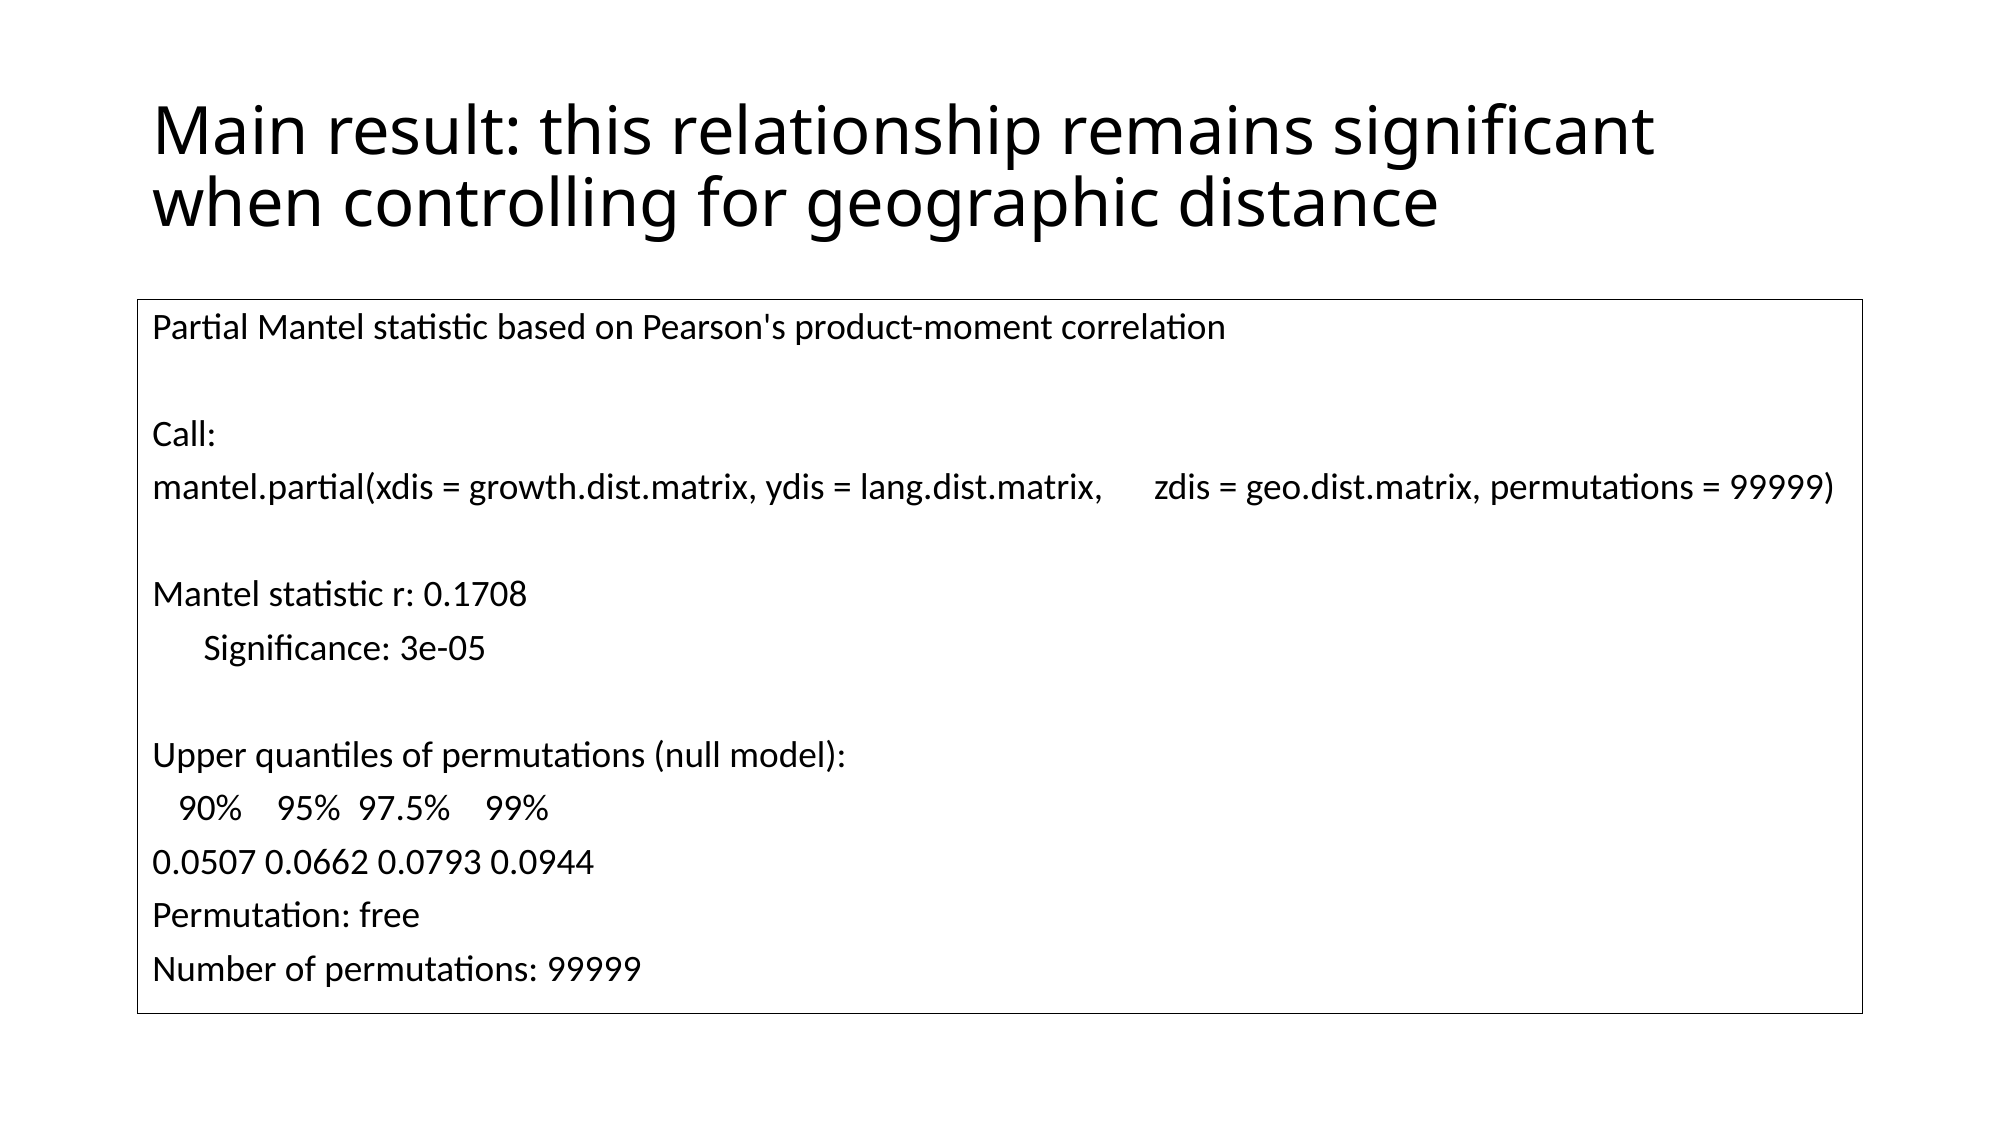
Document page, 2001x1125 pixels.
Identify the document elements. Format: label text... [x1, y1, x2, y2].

list Partial Mantel statistic based on Pearson's product-moment correlation Call: mantel.partial(xdis = growth.dist.matrix, ydis = lang.dist.matrix, zdis = geo.dist.matrix, permutations = 99999) Mantel statistic r: 0.1708 Significance: 3e-05 Upper quantiles of permutations (null model): 90% 95% 97.5% 99% 0.0507 0.0662 0.0793 0.0944 Permutation: free Number of permutations: 99999 [137, 299, 1863, 1014]
title Main result: this relationship remains significant when controlling for geographic distance [137, 59, 1863, 278]
